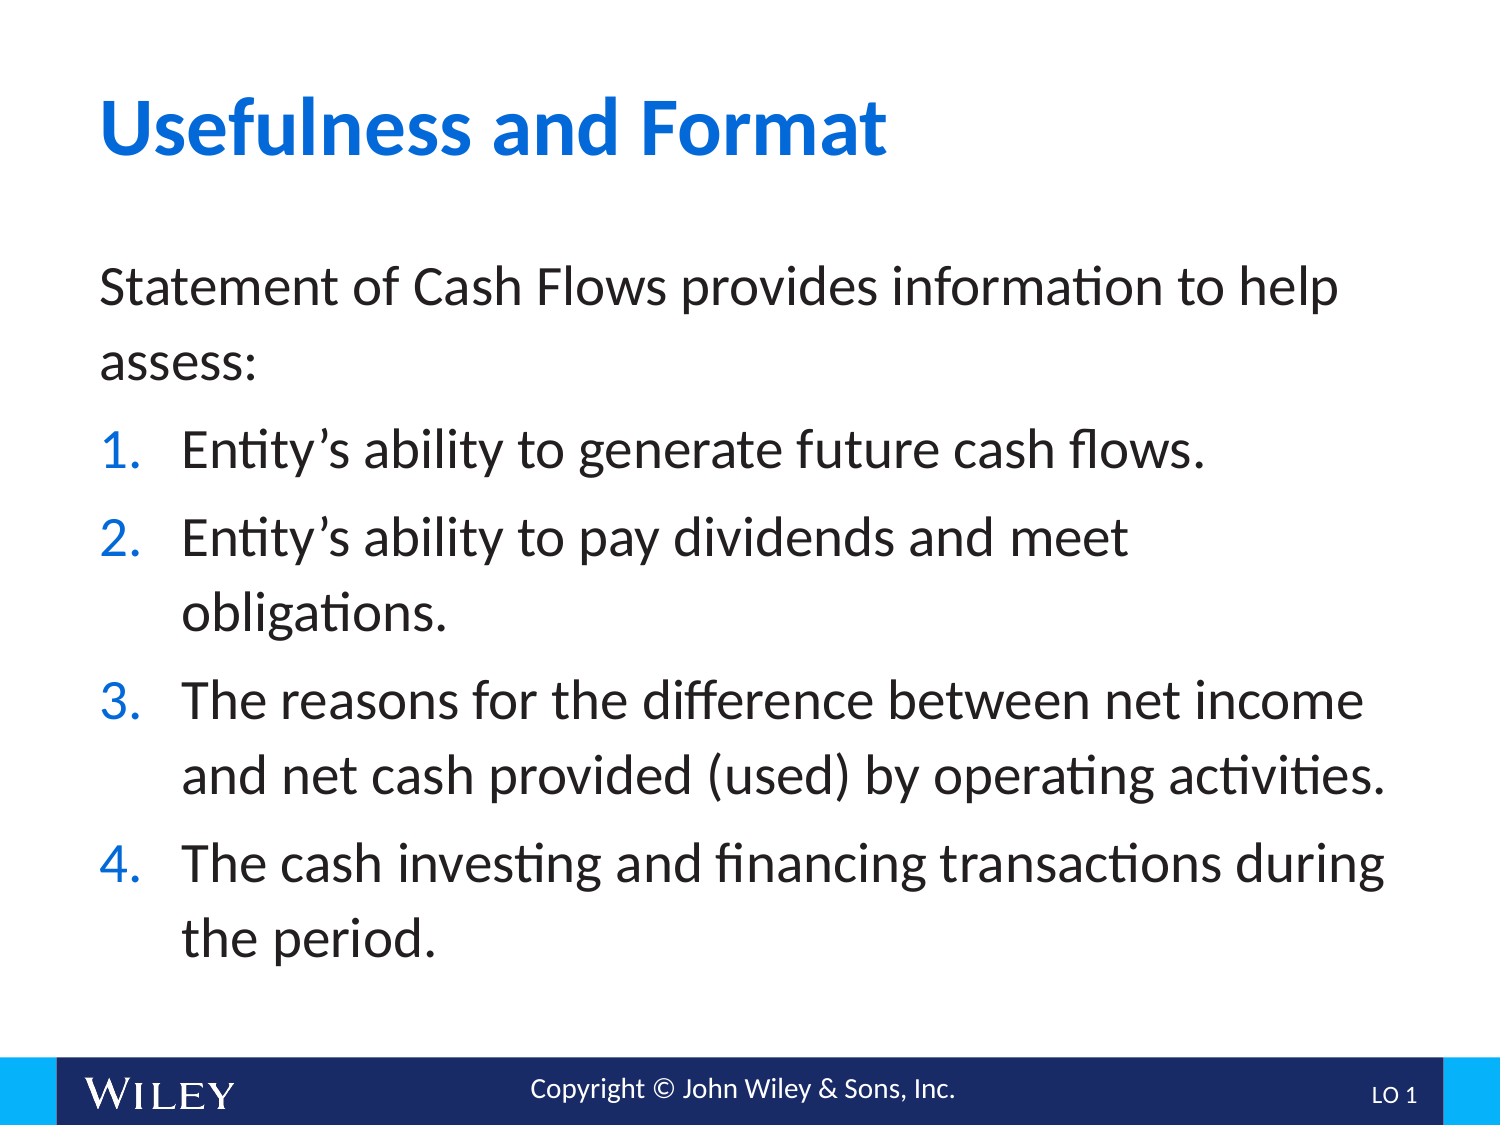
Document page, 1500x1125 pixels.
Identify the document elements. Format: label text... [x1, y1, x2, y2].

title Usefulness and Format [84, 75, 1416, 215]
list L O 1 [1309, 1065, 1433, 1125]
list Statement of Cash Flows provides information to help assess: Entity’s ability to generate future cash flows. Entity’s ability to pay dividends and meet obligations. The reasons for the difference between net income and net cash provided (used) by operating activities. The cash investing and financing transactions during the period. [84, 233, 1416, 1048]
